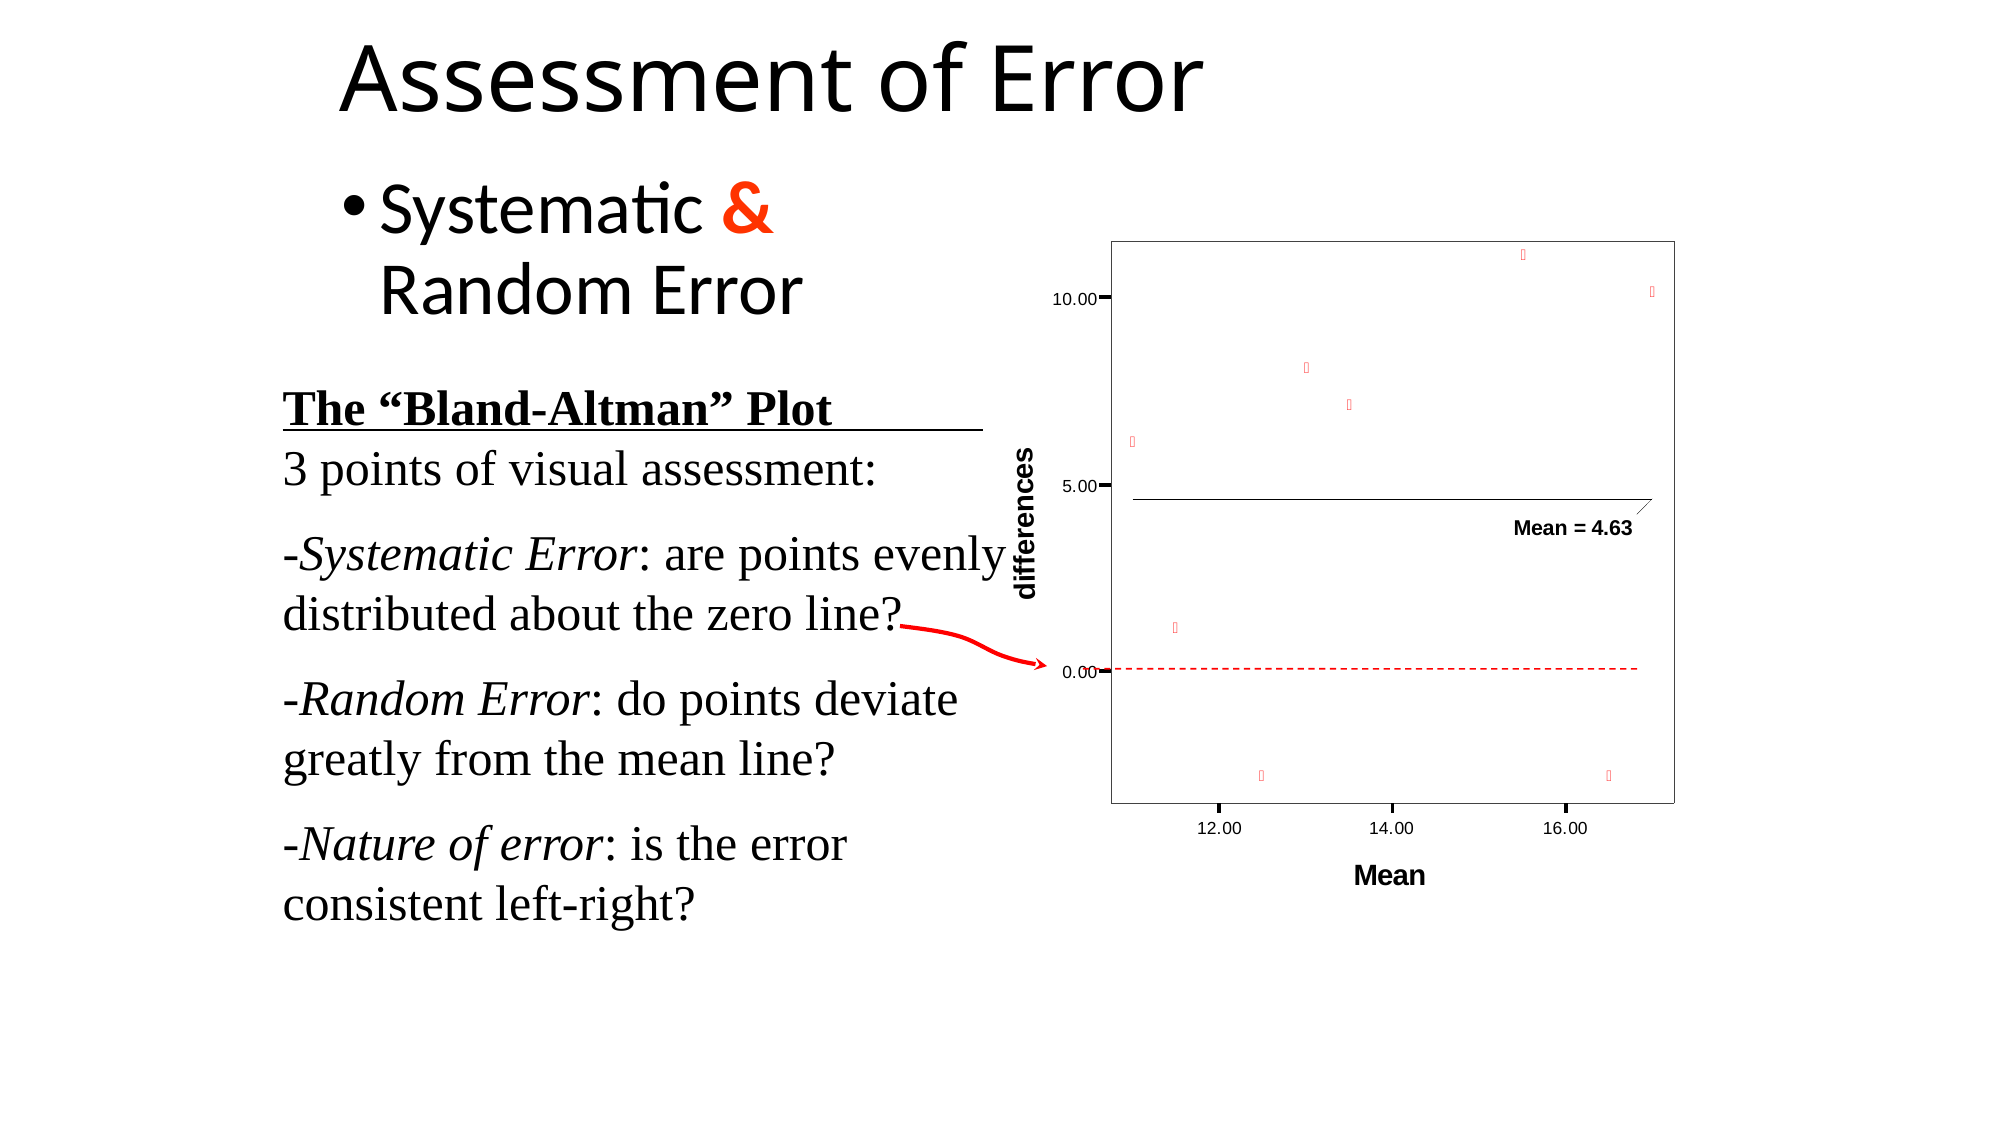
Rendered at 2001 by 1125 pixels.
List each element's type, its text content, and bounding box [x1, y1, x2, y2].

picture [976, 148, 1768, 931]
text_box The “Bland-Altman” Plot 3 points of visual assessment: -Systematic Error: are points evenly distributed about the zero line? -Random Error: do points deviate greatly from the mean line? -Nature of error: is the error consistent left-right? [267, 368, 1024, 938]
title Assessment of Error [324, 24, 1675, 213]
text_box [899, 625, 976, 647]
list Systematic & Random Error [326, 160, 847, 367]
